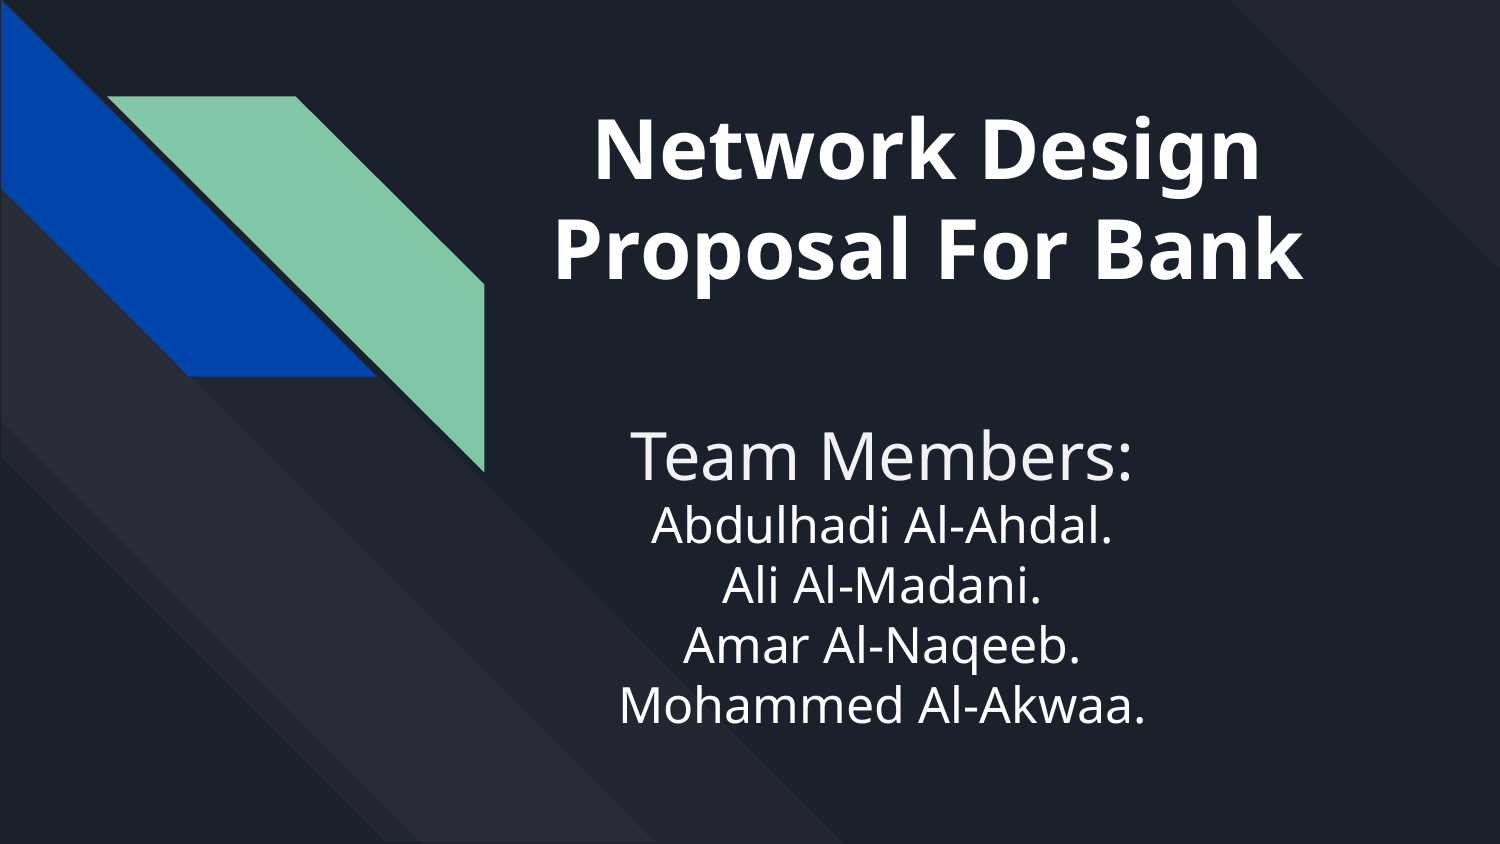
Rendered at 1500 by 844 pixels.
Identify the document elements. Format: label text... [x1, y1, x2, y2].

title Network Design Proposal For Bank [443, 81, 1413, 398]
text_box Team Members: Abdulhadi Al-Ahdal. Ali Al-Madani. Amar Al-Naqeeb. Mohammed Al-Akwaa. [319, 398, 1447, 749]
